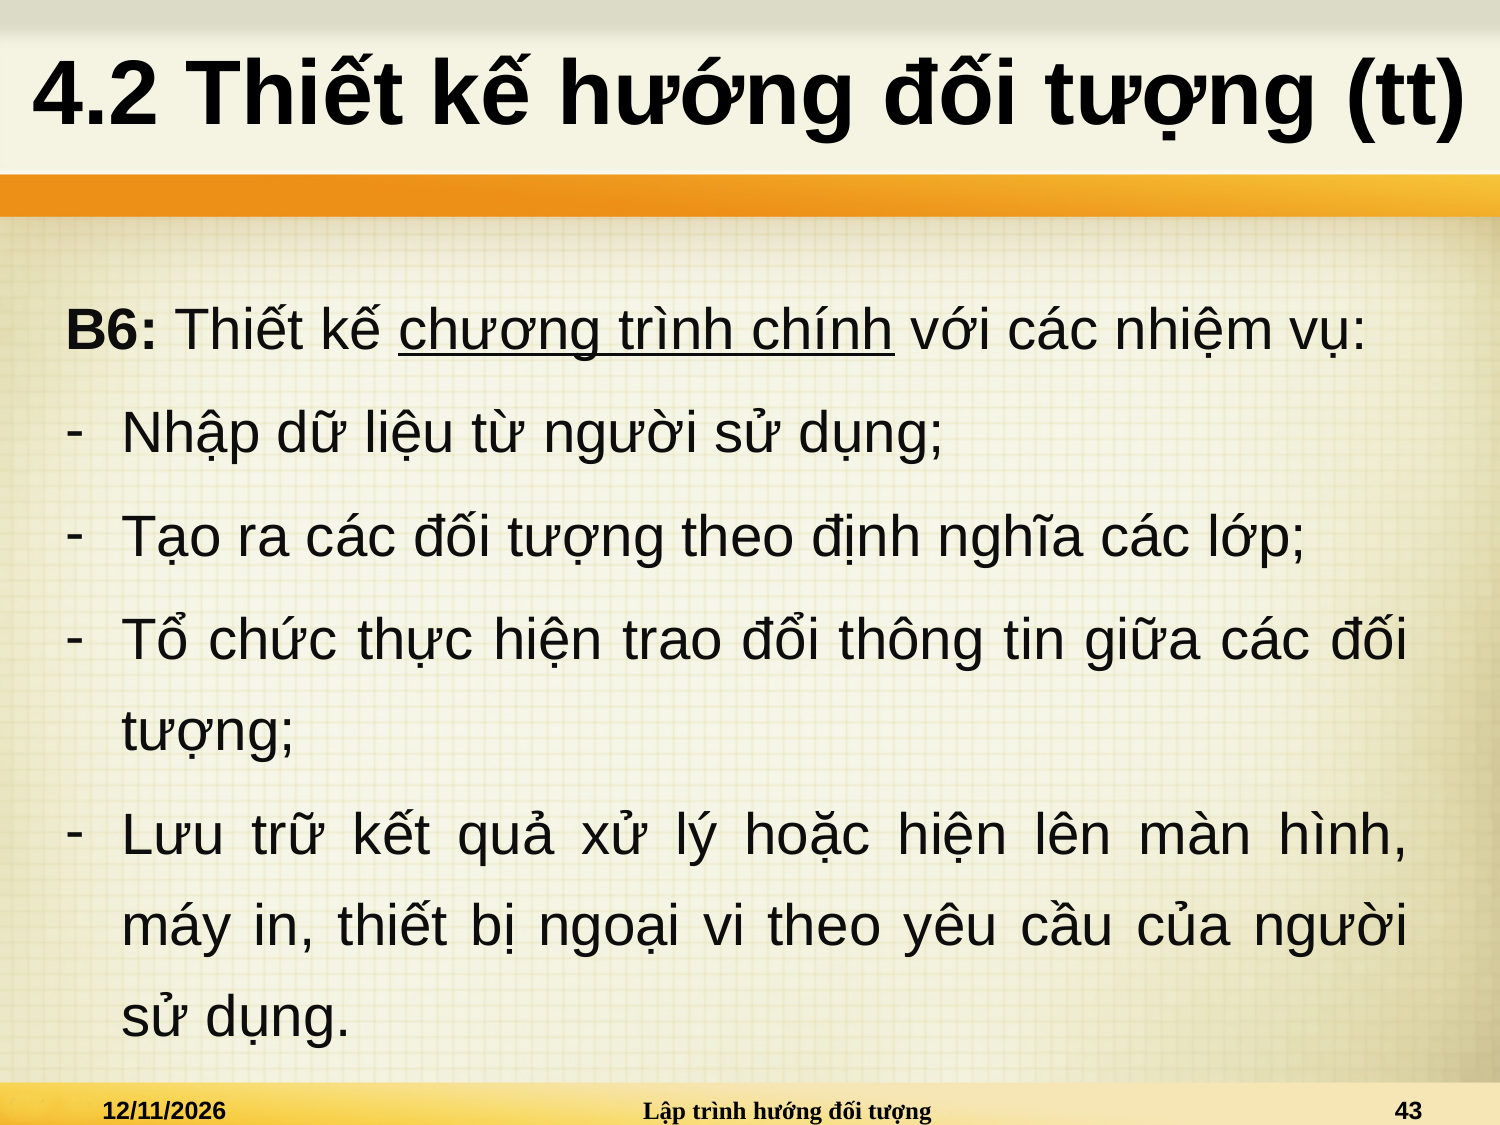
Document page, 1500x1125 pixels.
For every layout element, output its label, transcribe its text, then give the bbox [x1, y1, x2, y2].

picture [0, 175, 1500, 1125]
list B6: Thiết kế chương trình chính với các nhiệm vụ: Nhập dữ liệu từ người sử dụng; Tạo ra các đối tượng theo định nghĩa các lớp; Tổ chức thực hiện trao đổi thông tin giữa các đối tượng; Lưu trữ kết quả xử lý hoặc hiện lên màn hình, máy in, thiết bị ngoại vi theo yêu cầu của người sử dụng. [50, 262, 1425, 1071]
slide_number 43 [1087, 1087, 1438, 1125]
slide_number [87, 1087, 438, 1125]
footer Lập trình hướng đối tượng [549, 1087, 1025, 1125]
title 4.2 Thiết kế hướng đối tượng (tt) [0, 0, 1500, 175]
